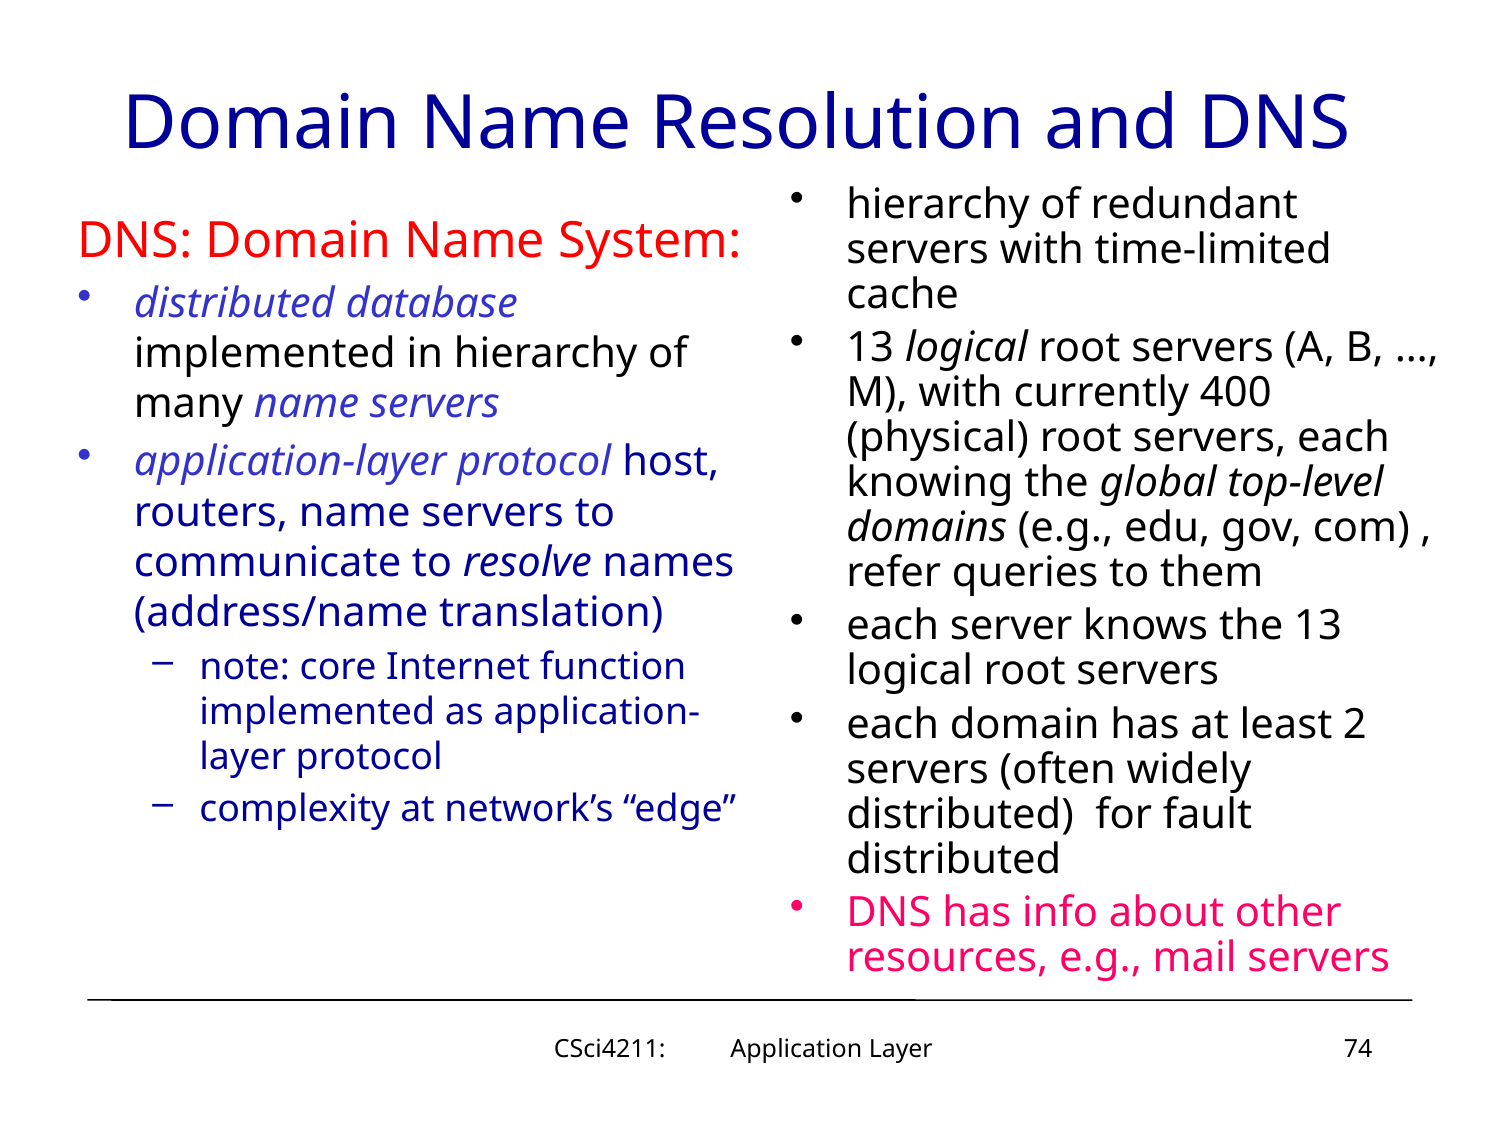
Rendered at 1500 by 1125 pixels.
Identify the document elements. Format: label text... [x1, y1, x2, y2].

list hierarchy of redundant servers with time-limited cache 13 logical root servers (A, B, …, M), with currently 400 (physical) root servers, each knowing the global top-level domains (e.g., edu, gov, com) , refer queries to them each server knows the 13 logical root servers each domain has at least 2 servers (often widely distributed) for fault distributed DNS has info about other resources, e.g., mail servers [774, 174, 1463, 863]
list DNS: Domain Name System: distributed database implemented in hierarchy of many name servers application-layer protocol host, routers, name servers to communicate to resolve names (address/name translation) note: core Internet function implemented as application-layer protocol complexity at network’s “edge” [62, 200, 800, 963]
slide_number 74 [1074, 1025, 1388, 1100]
footer CSci4211: Application Layer [500, 1025, 988, 1100]
title Domain Name Resolution and DNS [99, 50, 1375, 188]
